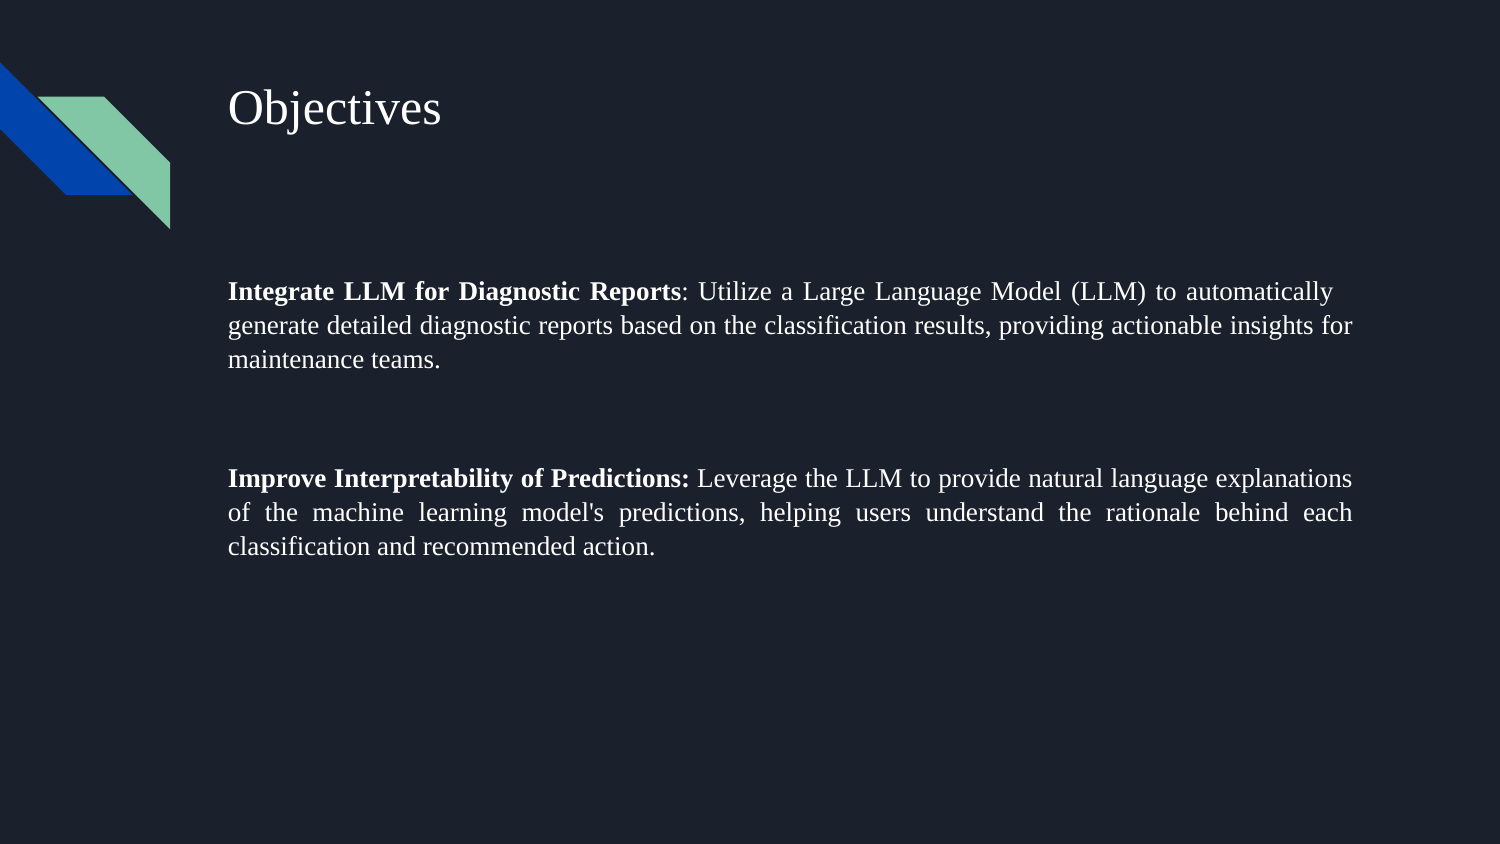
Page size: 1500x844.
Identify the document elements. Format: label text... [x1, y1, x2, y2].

title Objectives [212, 64, 1368, 215]
list Integrate LLM for Diagnostic Reports: Utilize a Large Language Model (LLM) to automatically generate detailed diagnostic reports based on the classification results, providing actionable insights for maintenance teams. Improve Interpretability of Predictions: Leverage the LLM to provide natural language explanations of the machine learning model's predictions, helping users understand the rationale behind each classification and recommended action. [212, 257, 1368, 735]
